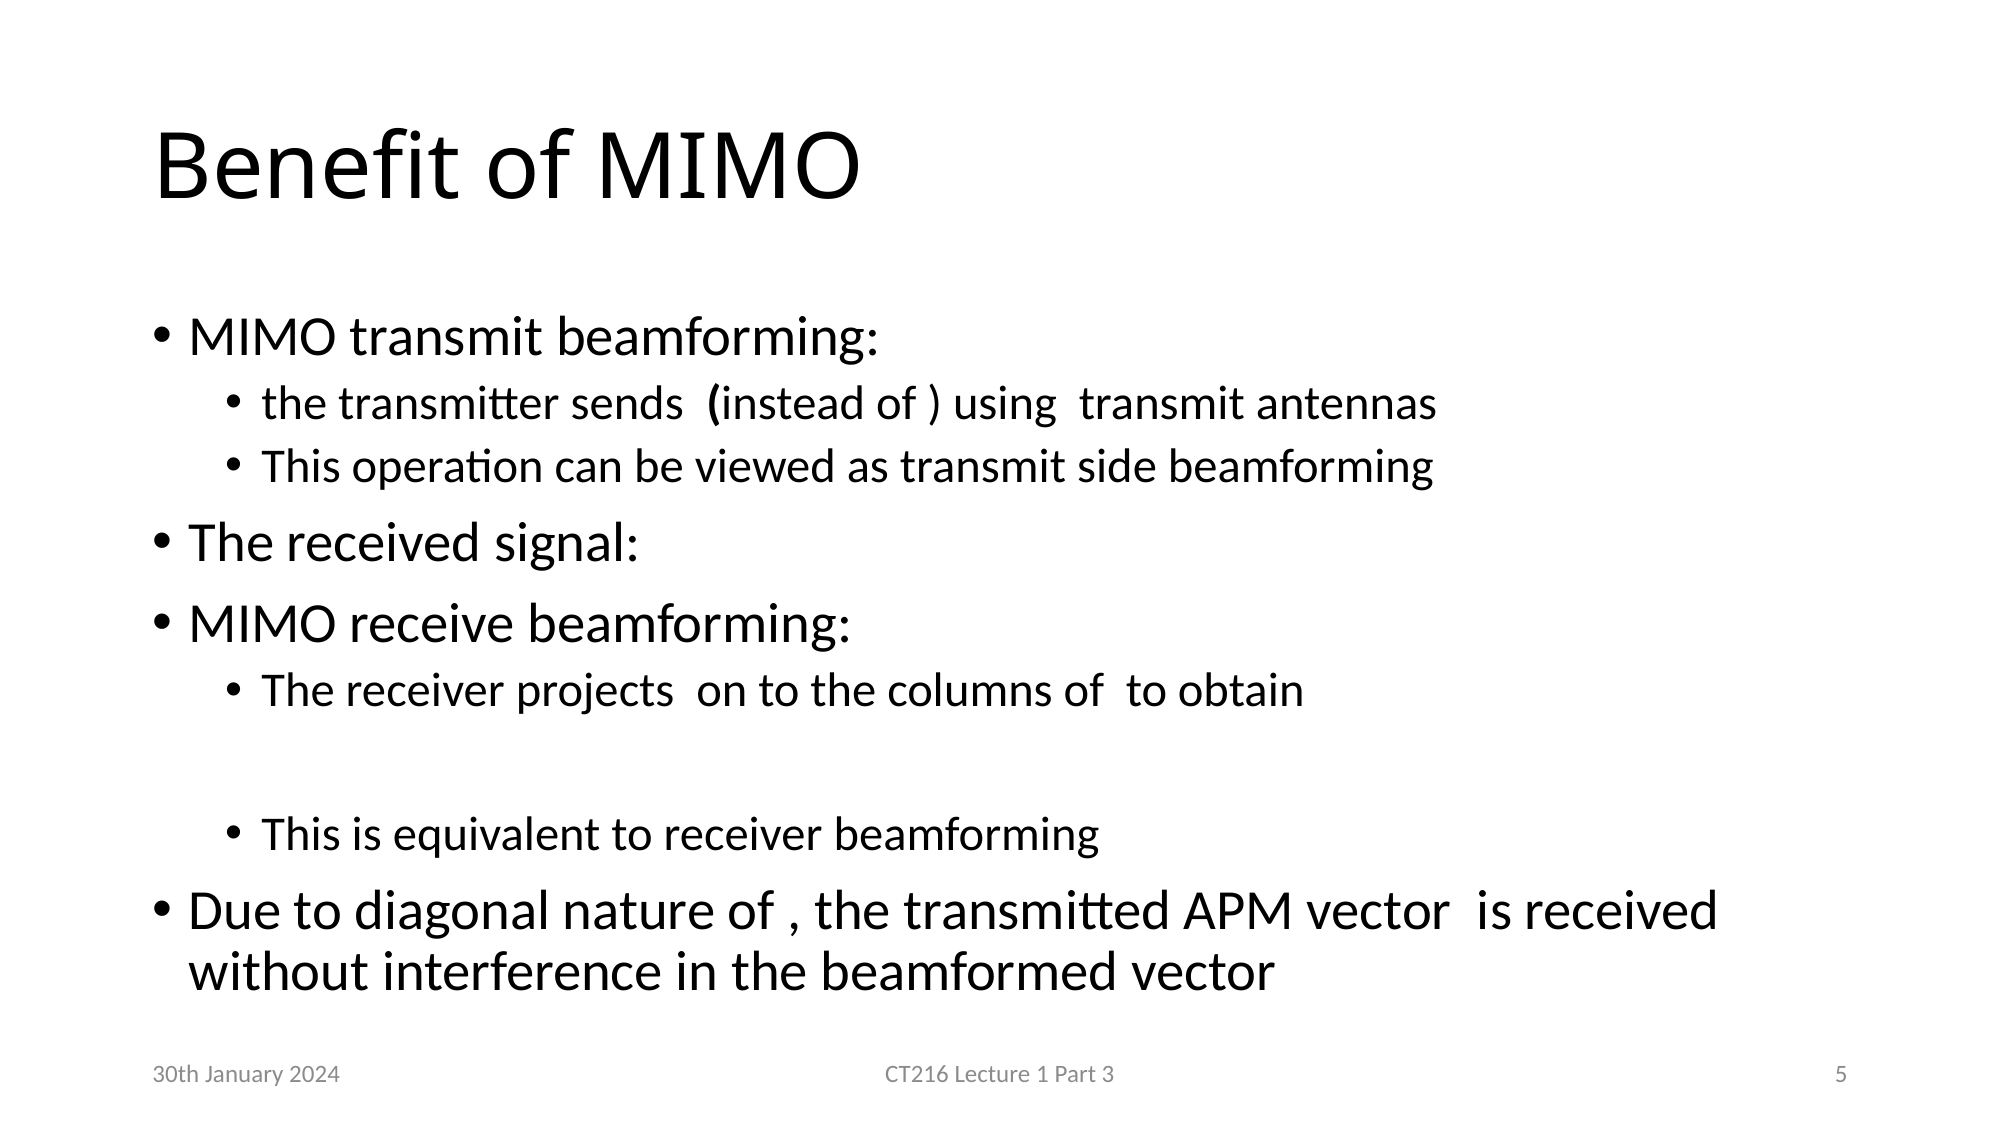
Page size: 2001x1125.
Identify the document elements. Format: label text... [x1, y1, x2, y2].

footer CT216 Lecture 1 Part 3 [662, 1042, 1338, 1103]
title Benefit of MIMO [137, 59, 1863, 278]
slide_number 5 [1412, 1042, 1863, 1103]
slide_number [137, 1042, 588, 1103]
